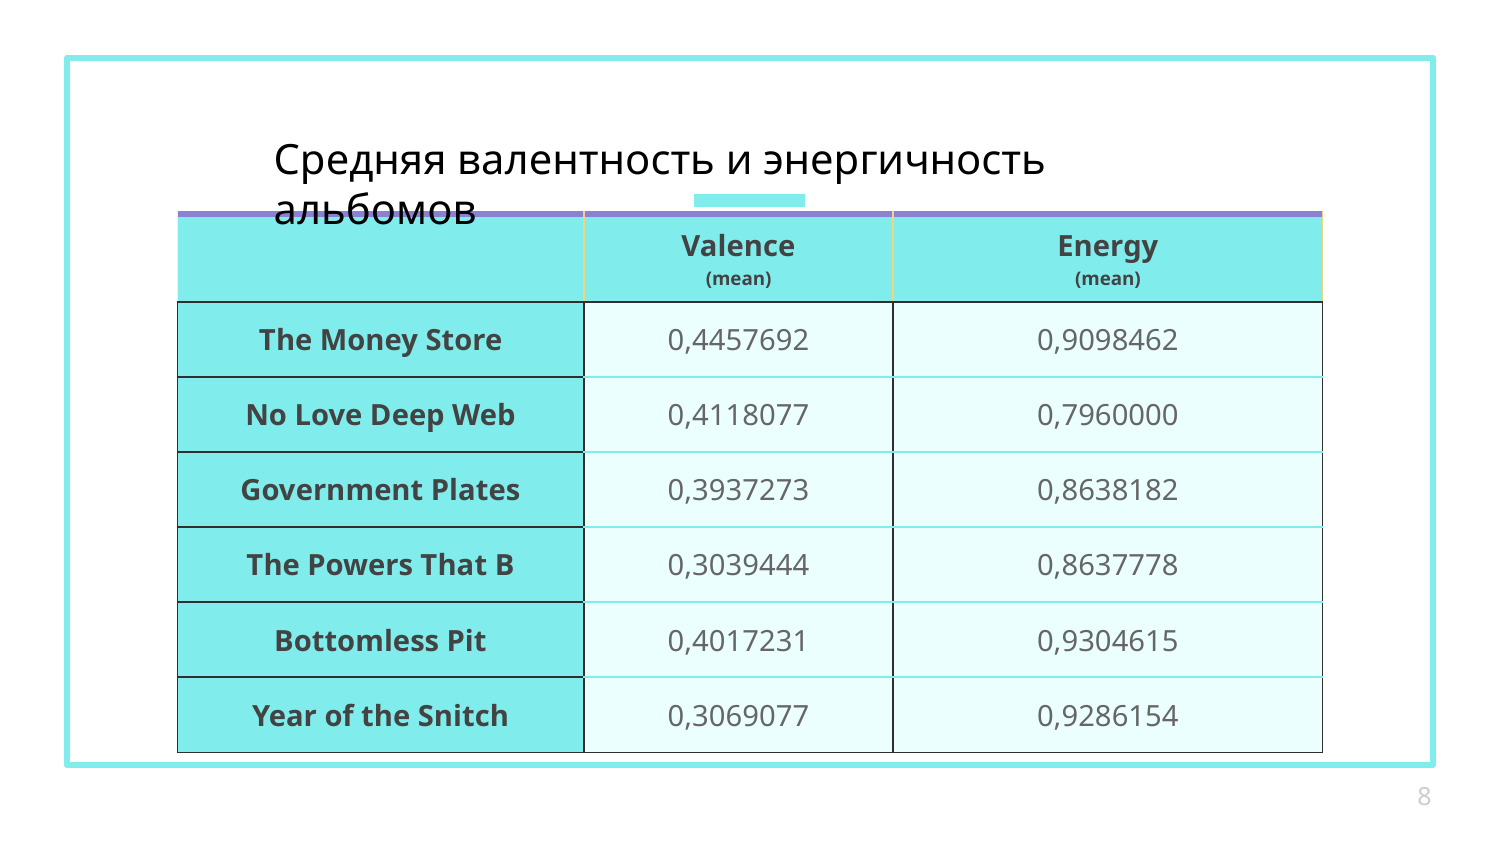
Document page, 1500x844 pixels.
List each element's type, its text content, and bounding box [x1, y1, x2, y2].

table_cell Government Plates [178, 453, 583, 526]
table_cell No Love Deep Web [178, 378, 583, 451]
text_box Средняя валентность и энергичность альбомов [258, 125, 1242, 241]
table_cell 0,3937273 [585, 453, 892, 526]
table_cell 0,8638182 [894, 453, 1322, 526]
table_cell The Powers That B [178, 528, 583, 601]
table_cell 0,4017231 [585, 603, 892, 676]
table_header Energy (mean) [894, 217, 1322, 301]
table_header [178, 217, 583, 301]
table_cell 0,9098462 [894, 303, 1322, 376]
table_cell 0,8637778 [894, 528, 1322, 601]
table_cell Bottomless Pit [178, 603, 583, 676]
table_cell 0,9304615 [894, 603, 1322, 676]
table_cell Year of the Snitch [178, 678, 583, 752]
table_cell 0,4118077 [585, 378, 892, 451]
table_cell 0,7960000 [894, 378, 1322, 451]
table_cell The Money Store [178, 303, 583, 376]
table_header Valence (mean) [585, 241, 892, 301]
table_cell 0,3069077 [585, 678, 892, 752]
slide_number 8 [1402, 764, 1493, 830]
table_cell 0,9286154 [894, 678, 1322, 752]
table_cell 0,4457692 [585, 303, 892, 376]
table_cell 0,3039444 [585, 528, 892, 601]
